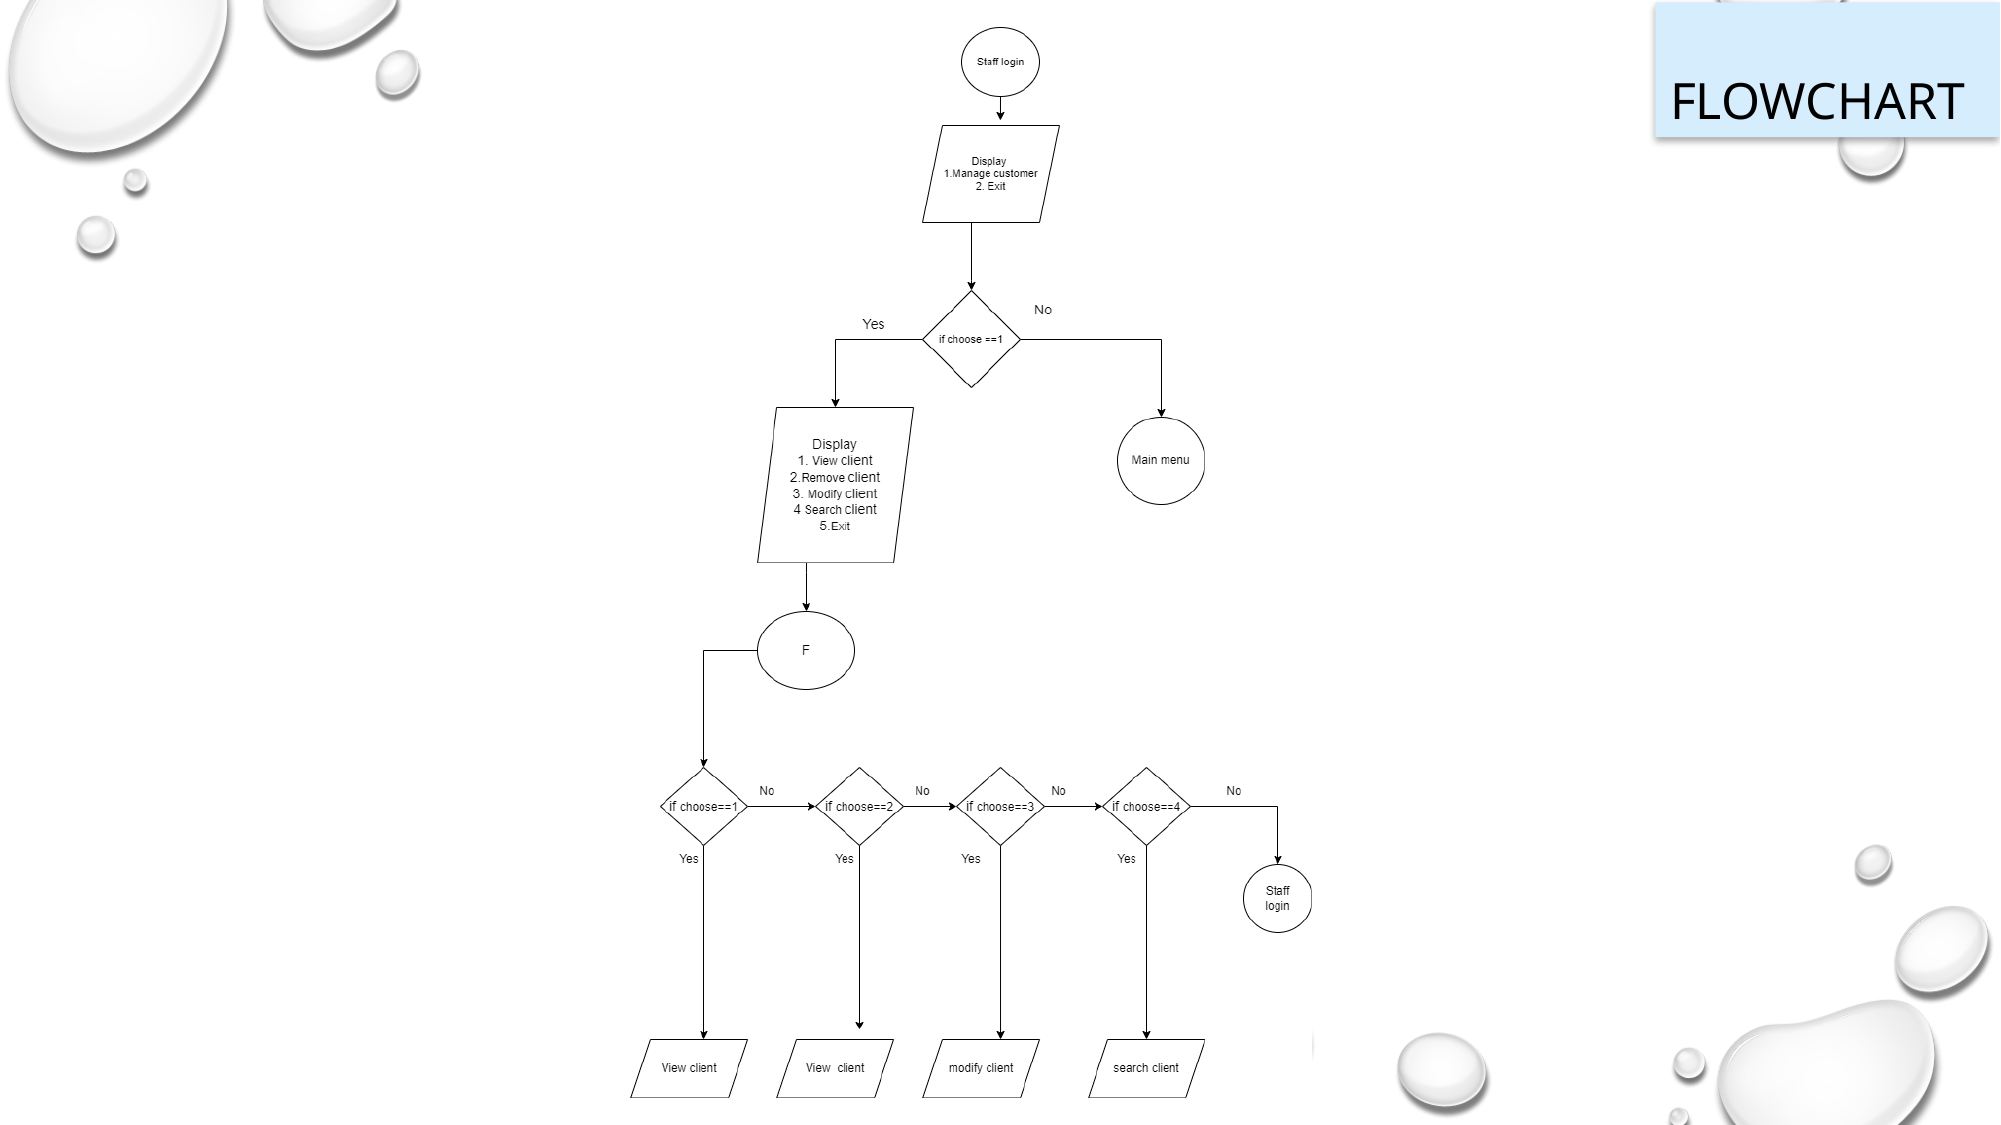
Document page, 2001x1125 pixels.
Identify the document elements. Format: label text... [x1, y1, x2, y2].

text_box FLOWCHART [1655, 2, 2000, 138]
picture [0, 0, 2000, 1125]
